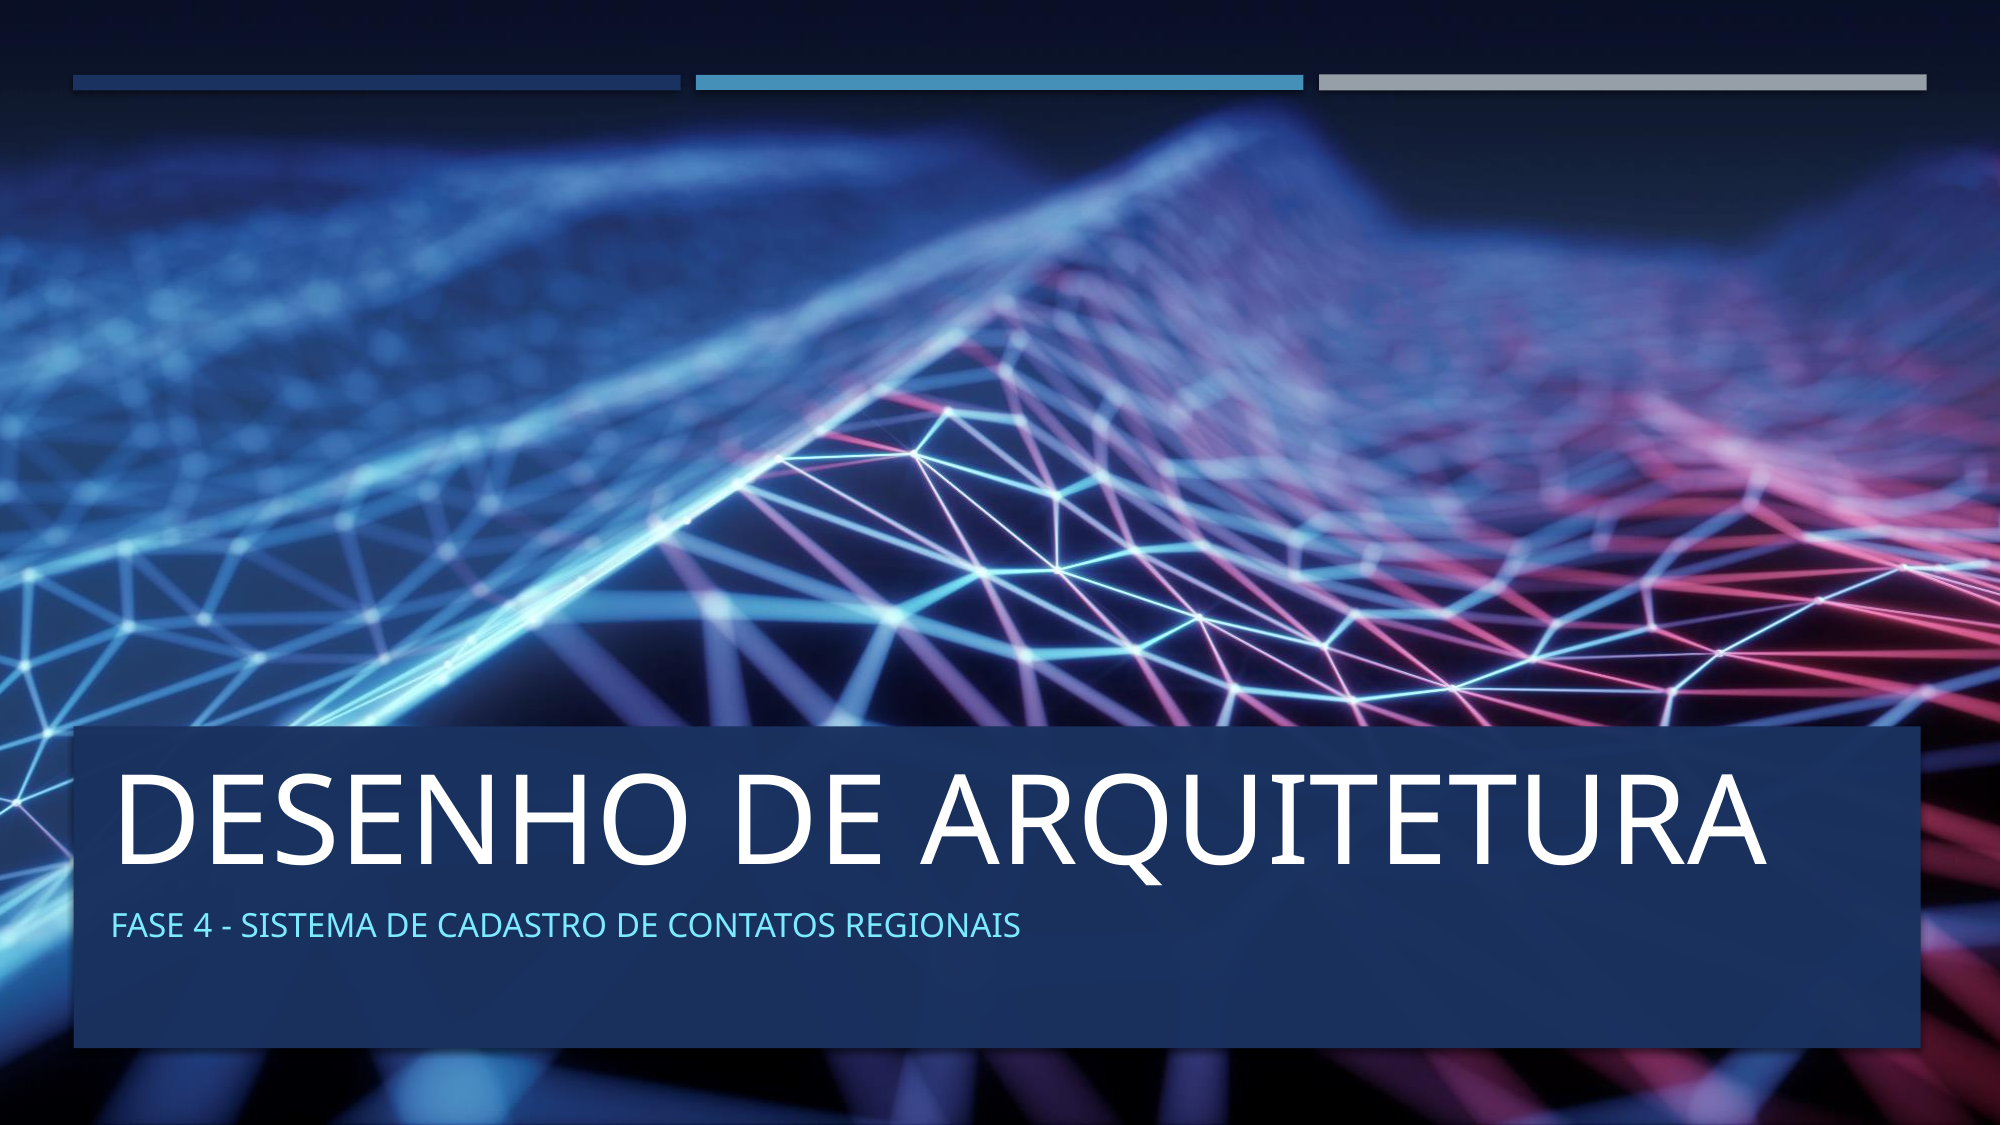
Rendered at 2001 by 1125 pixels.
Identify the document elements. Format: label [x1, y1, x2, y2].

text_box [72, 73, 1928, 92]
picture [0, 0, 2000, 1125]
